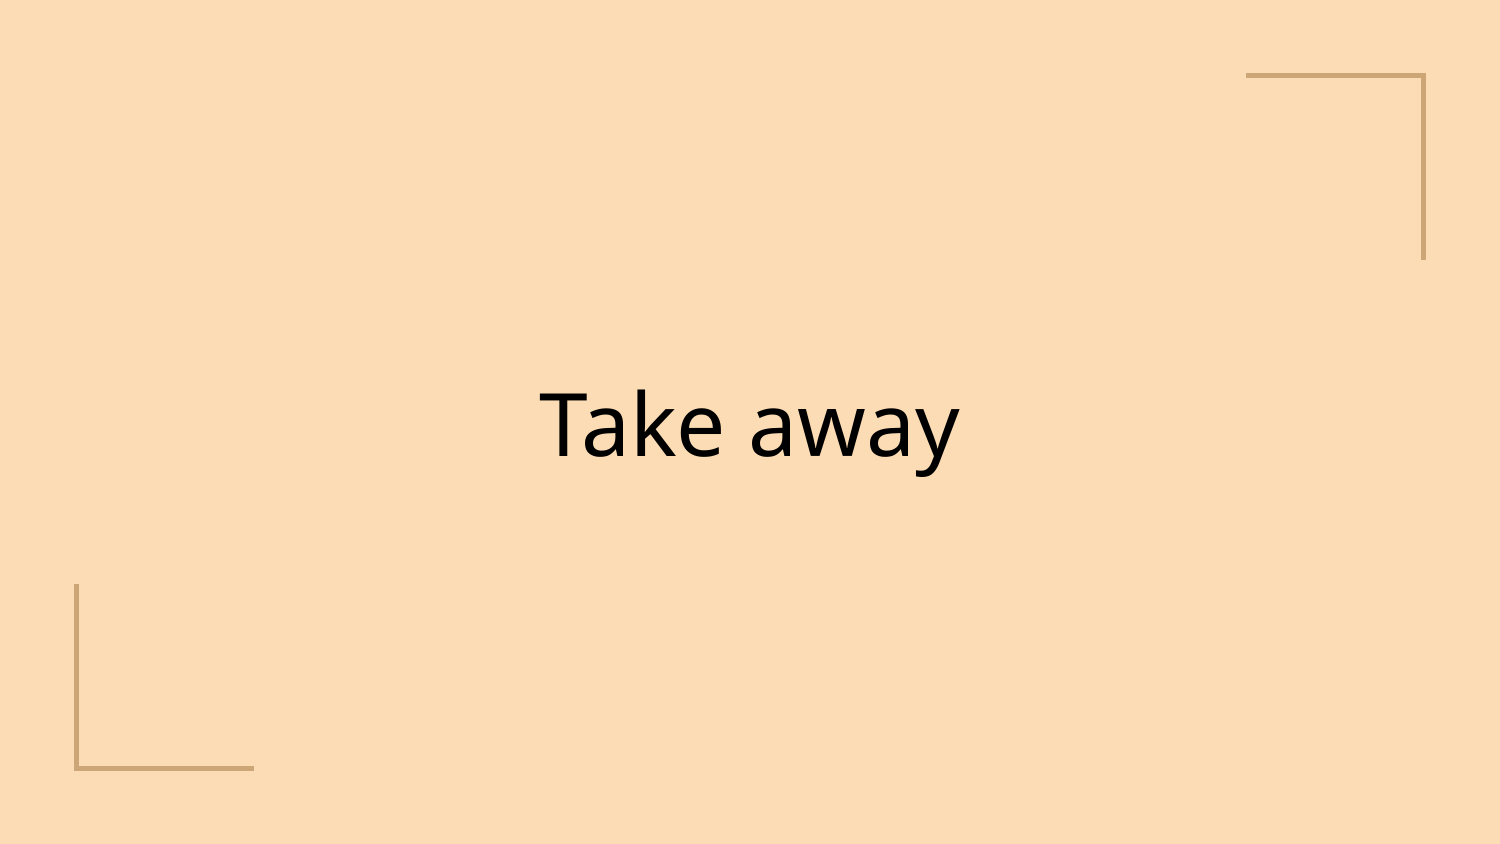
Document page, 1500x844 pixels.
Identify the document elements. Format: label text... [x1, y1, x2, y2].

title Take away [126, 296, 1374, 548]
